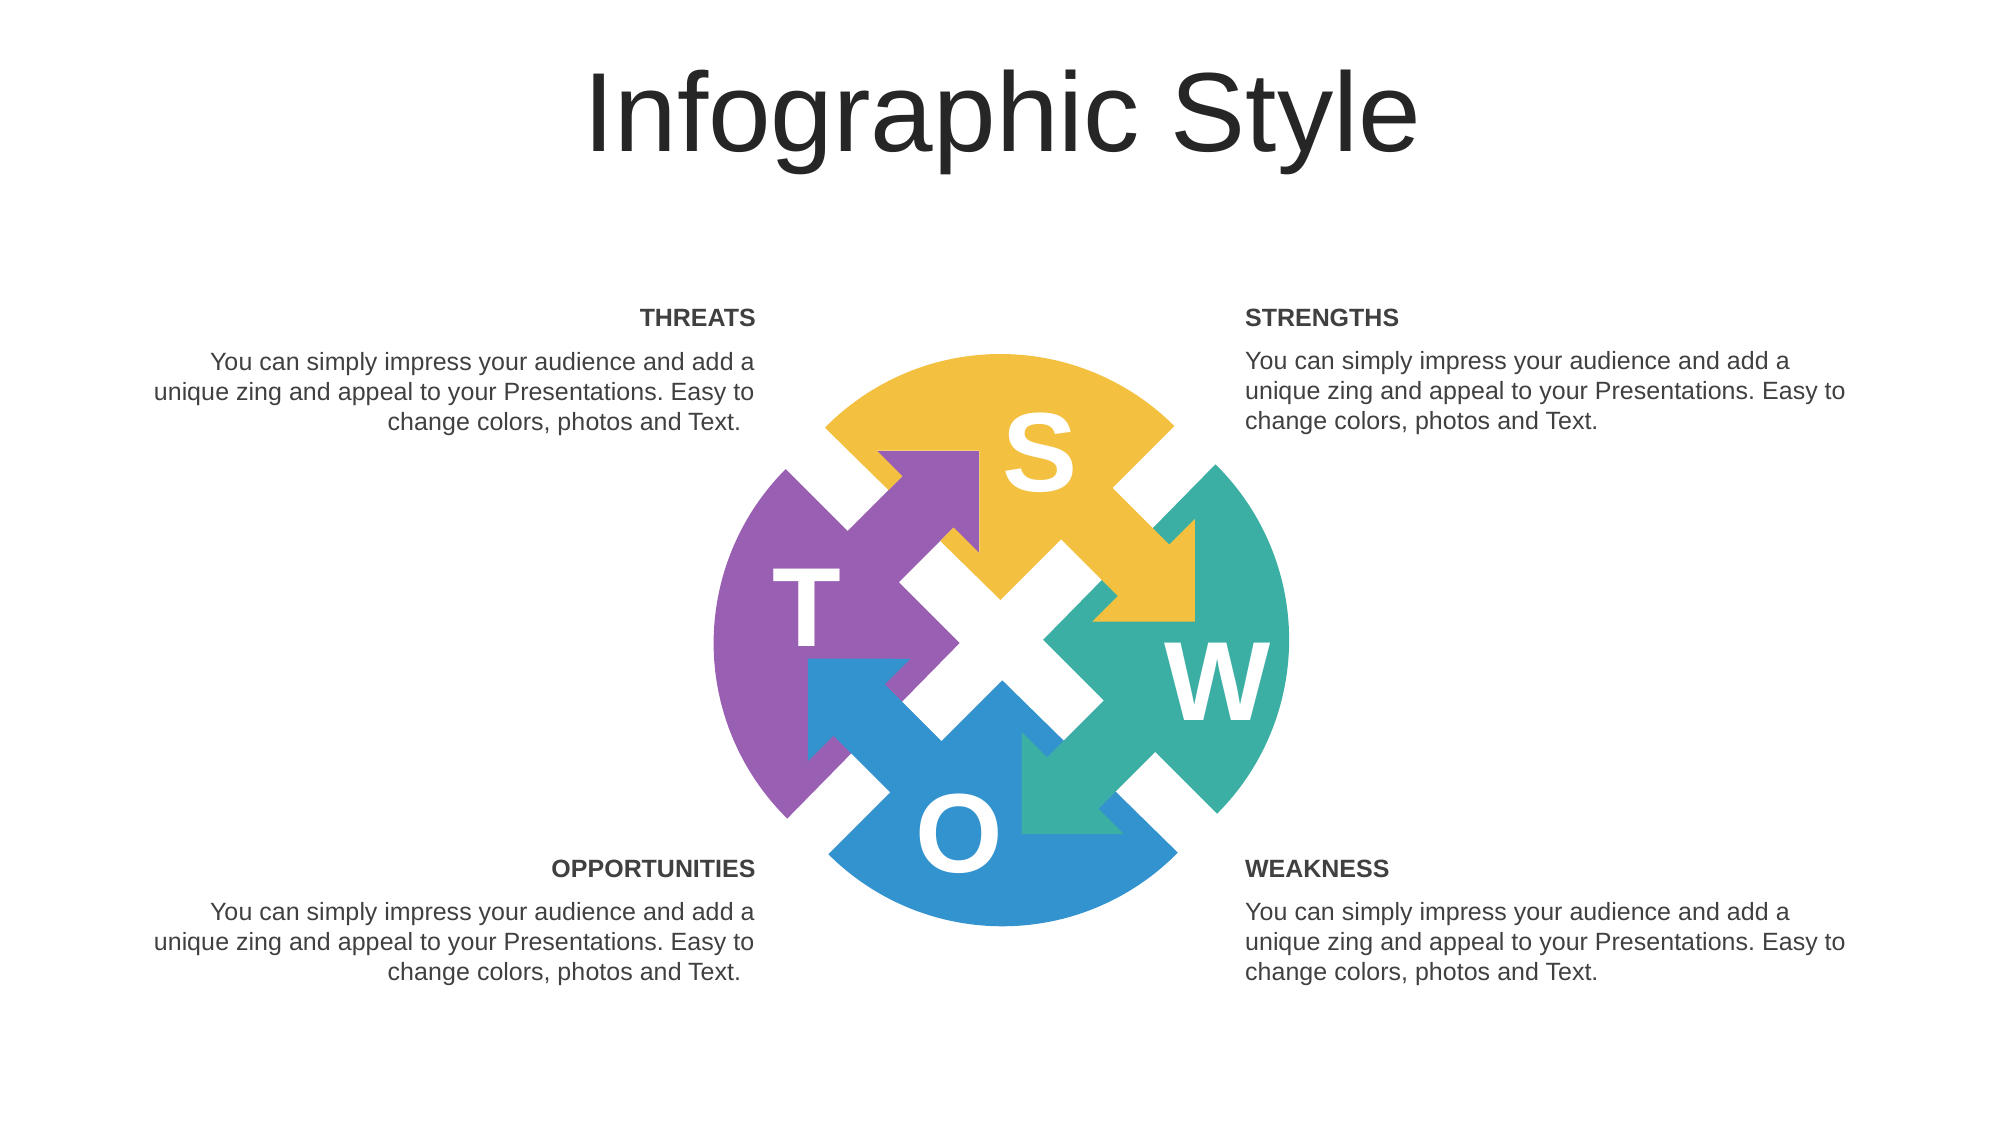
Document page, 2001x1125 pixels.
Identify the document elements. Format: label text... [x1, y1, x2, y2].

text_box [1230, 294, 1872, 444]
list Infographic Style [53, 55, 1952, 175]
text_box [124, 845, 771, 995]
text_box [1230, 845, 1872, 995]
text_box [124, 294, 771, 444]
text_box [641, 281, 1362, 999]
